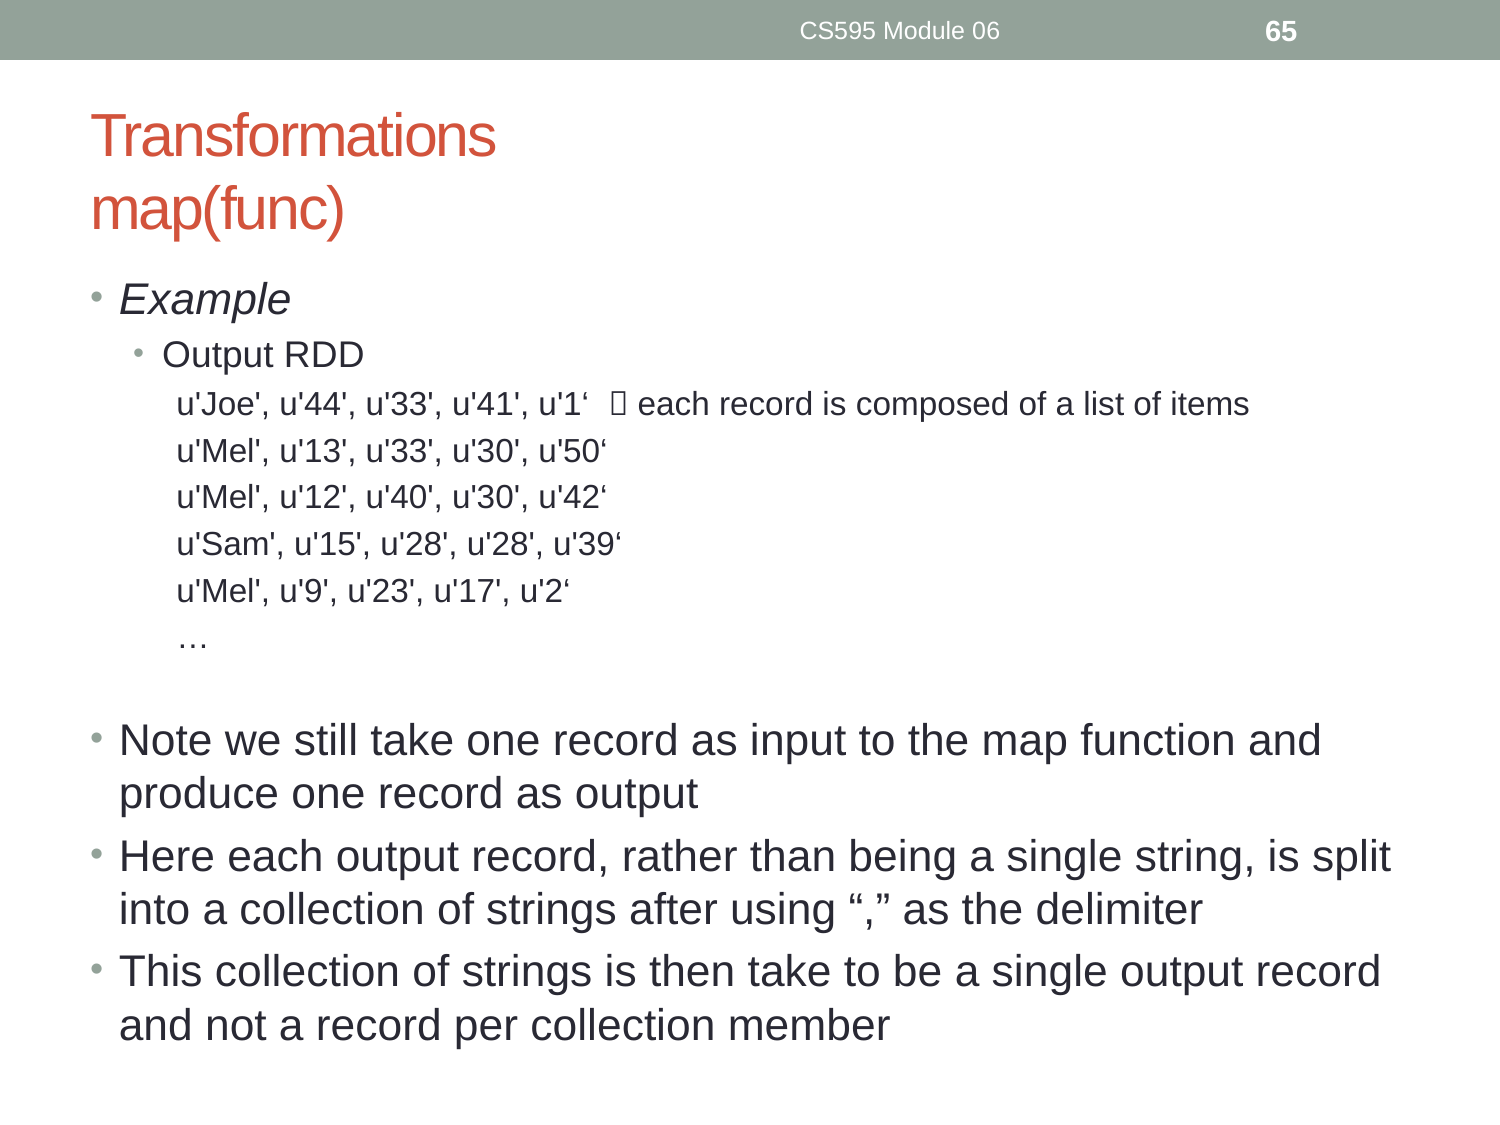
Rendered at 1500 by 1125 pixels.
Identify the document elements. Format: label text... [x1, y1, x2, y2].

footer CS595 Module 06 [562, 3, 1238, 57]
list Example Output RDD u'Joe', u'44', u'33', u'41', u'1‘  each record is composed of a list of items u'Mel', u'13', u'33', u'30', u'50‘ u'Mel', u'12', u'40', u'30', u'42‘ u'Sam', u'15', u'28', u'28', u'39‘ u'Mel', u'9', u'23', u'17', u'2‘ … Note we still take one record as input to the map function and produce one record as output Here each output record, rather than being a single string, is split into a collection of strings after using “,” as the delimiter This collection of strings is then take to be a single output record and not a record per collection member [75, 262, 1425, 1063]
slide_number 65 [1250, 3, 1425, 57]
title Transformations map(func) [75, 87, 1425, 250]
